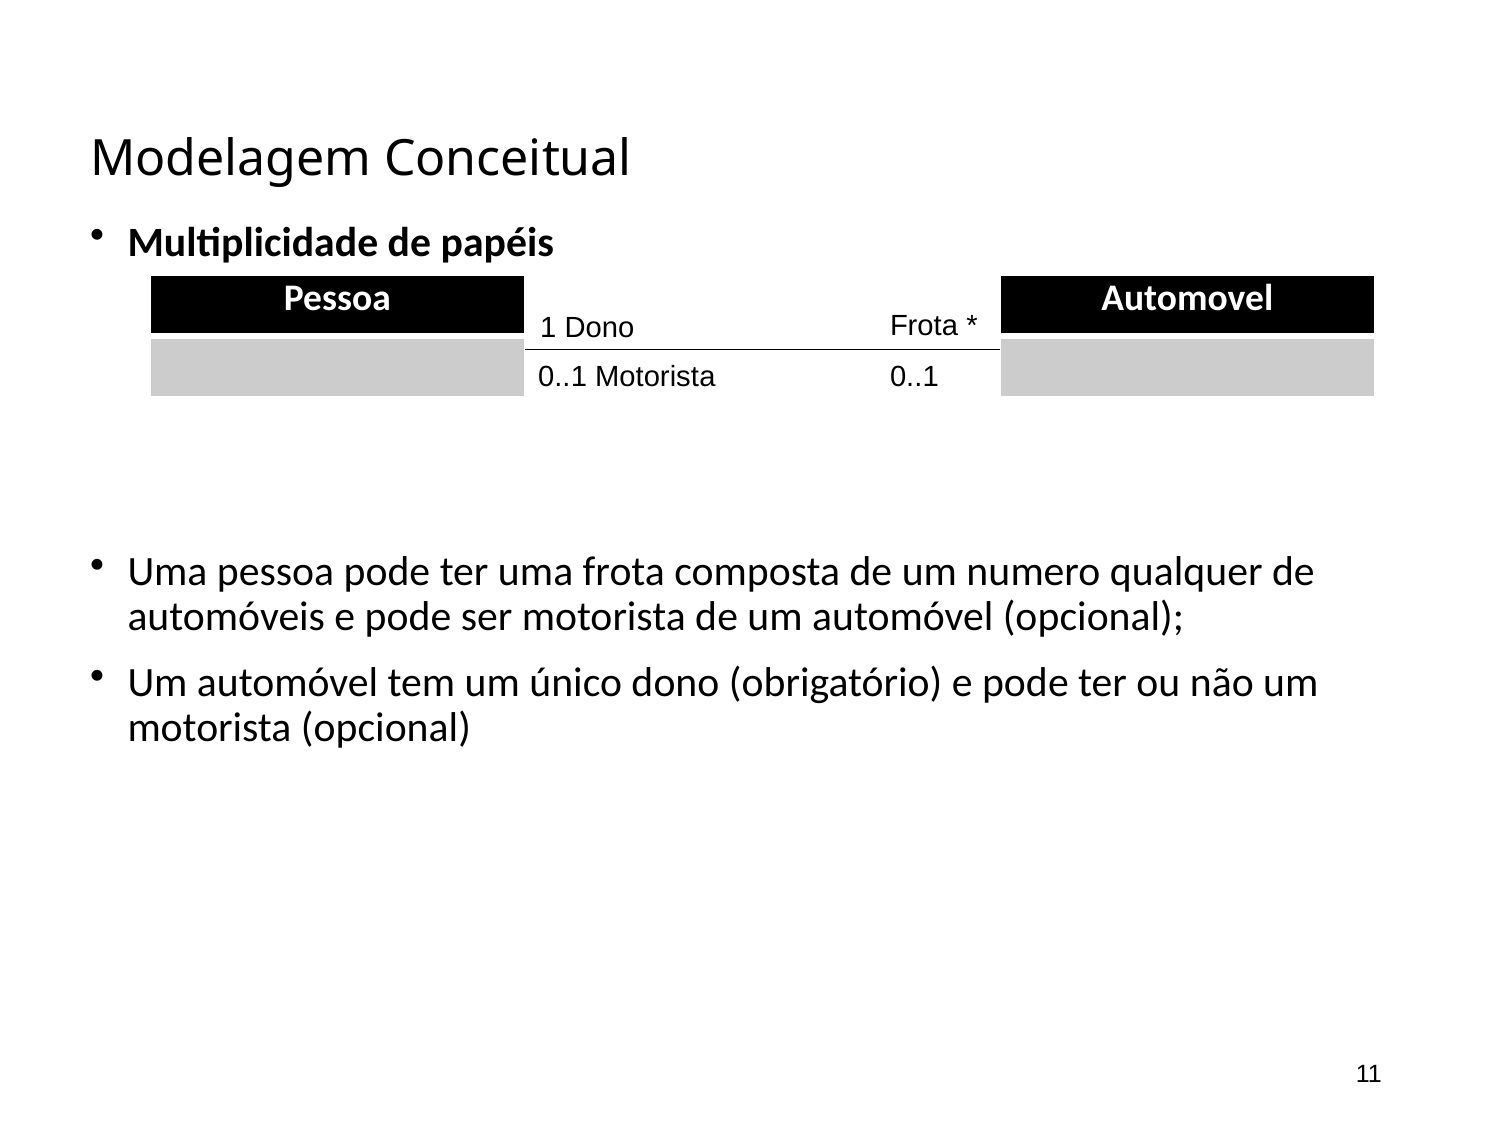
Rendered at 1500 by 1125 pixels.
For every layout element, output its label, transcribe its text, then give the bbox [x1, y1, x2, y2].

list Multiplicidade de papéis Uma pessoa pode ter uma frota composta de um numero qualquer de automóveis e pode ser motorista de um automóvel (opcional); Um automóvel tem um único dono (obrigatório) e pode ter ou não um motorista (opcional) [75, 212, 1425, 1005]
text_box 0..1 [875, 351, 954, 400]
slide_number 11 [1059, 1042, 1397, 1103]
title Modelagem Conceitual [75, 125, 1425, 212]
text_box Frota * [875, 298, 994, 349]
table_cell [1001, 339, 1374, 396]
text_box 1 Dono [525, 300, 650, 349]
table_header Pessoa [151, 276, 524, 333]
text_box 0..1 Motorista [523, 349, 731, 400]
table_header Automovel [1001, 276, 1374, 333]
table_cell [151, 339, 524, 396]
